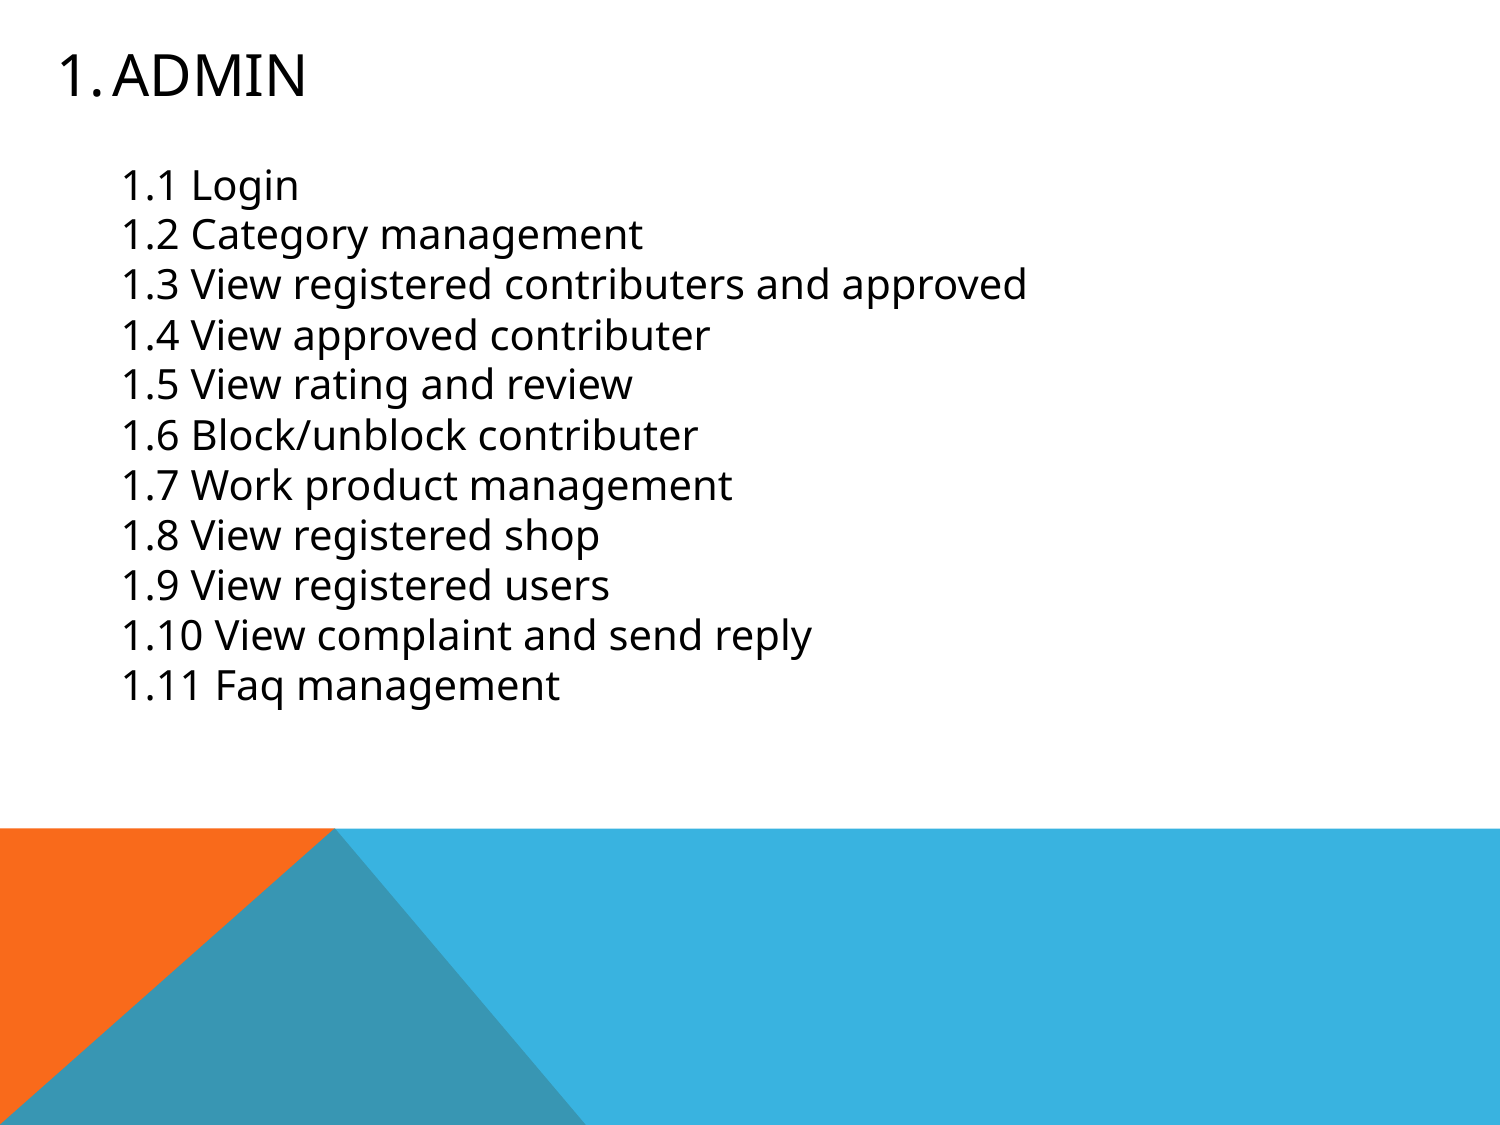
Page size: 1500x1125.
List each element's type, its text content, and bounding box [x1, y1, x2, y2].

text_box ADMIN 1.1 Login 1.2 Category management 1.3 View registered contributers and approved 1.4 View approved contributer 1.5 View rating and review 1.6 Block/unblock contributer 1.7 Work product management 1.8 View registered shop 1.9 View registered users 1.10 View complaint and send reply 1.11 Faq management [41, 30, 1125, 716]
